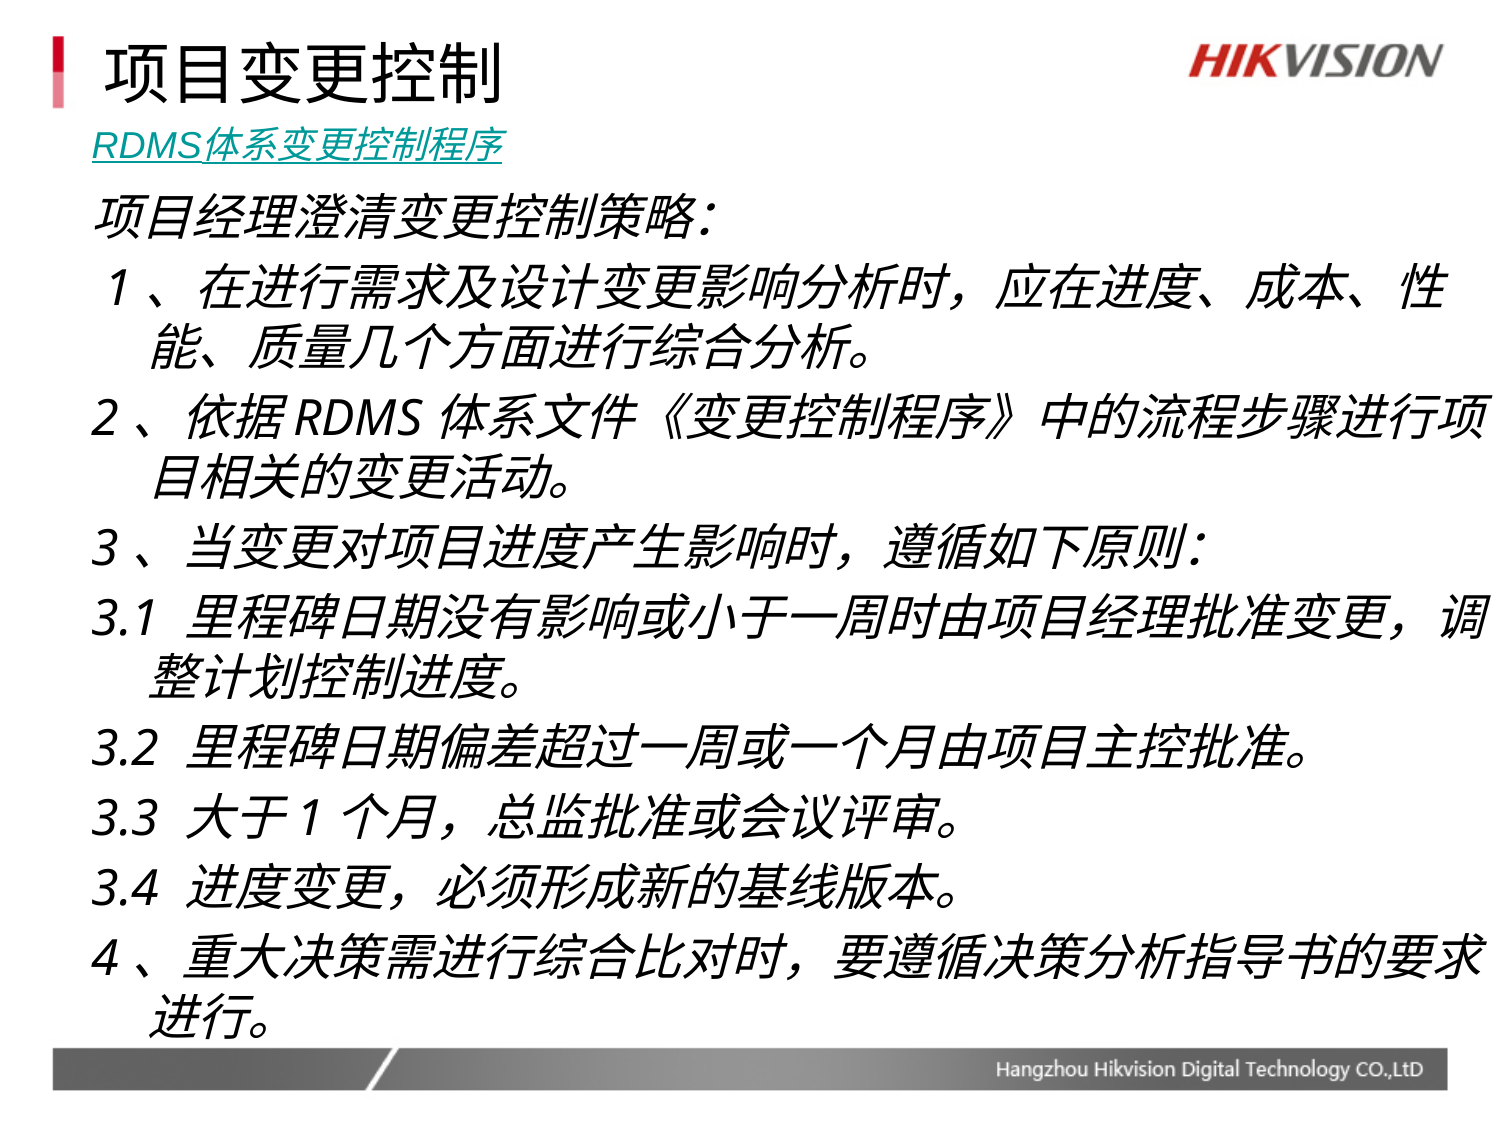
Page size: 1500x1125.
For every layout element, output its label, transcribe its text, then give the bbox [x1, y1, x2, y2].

picture [0, 0, 1500, 1125]
list RDMS体系变更控制程序 项目经理澄清变更控制策略： 1、在进行需求及设计变更影响分析时，应在进度、成本、性能、质量几个方面进行综合分析。 2、依据RDMS体系文件《变更控制程序》中的流程步骤进行项目相关的变更活动。 3、当变更对项目进度产生影响时，遵循如下原则： 3.1 里程碑日期没有影响或小于一周时由项目经理批准变更，调整计划控制进度。 3.2 里程碑日期偏差超过一周或一个月由项目主控批准。 3.3 大于1个月，总监批准或会议评审。 3.4 进度变更，必须形成新的基线版本。 4、重大决策需进行综合比对时，要遵循决策分析指导书的要求进行。 [76, 113, 1500, 1048]
title 项目变更控制 [88, 30, 1164, 113]
